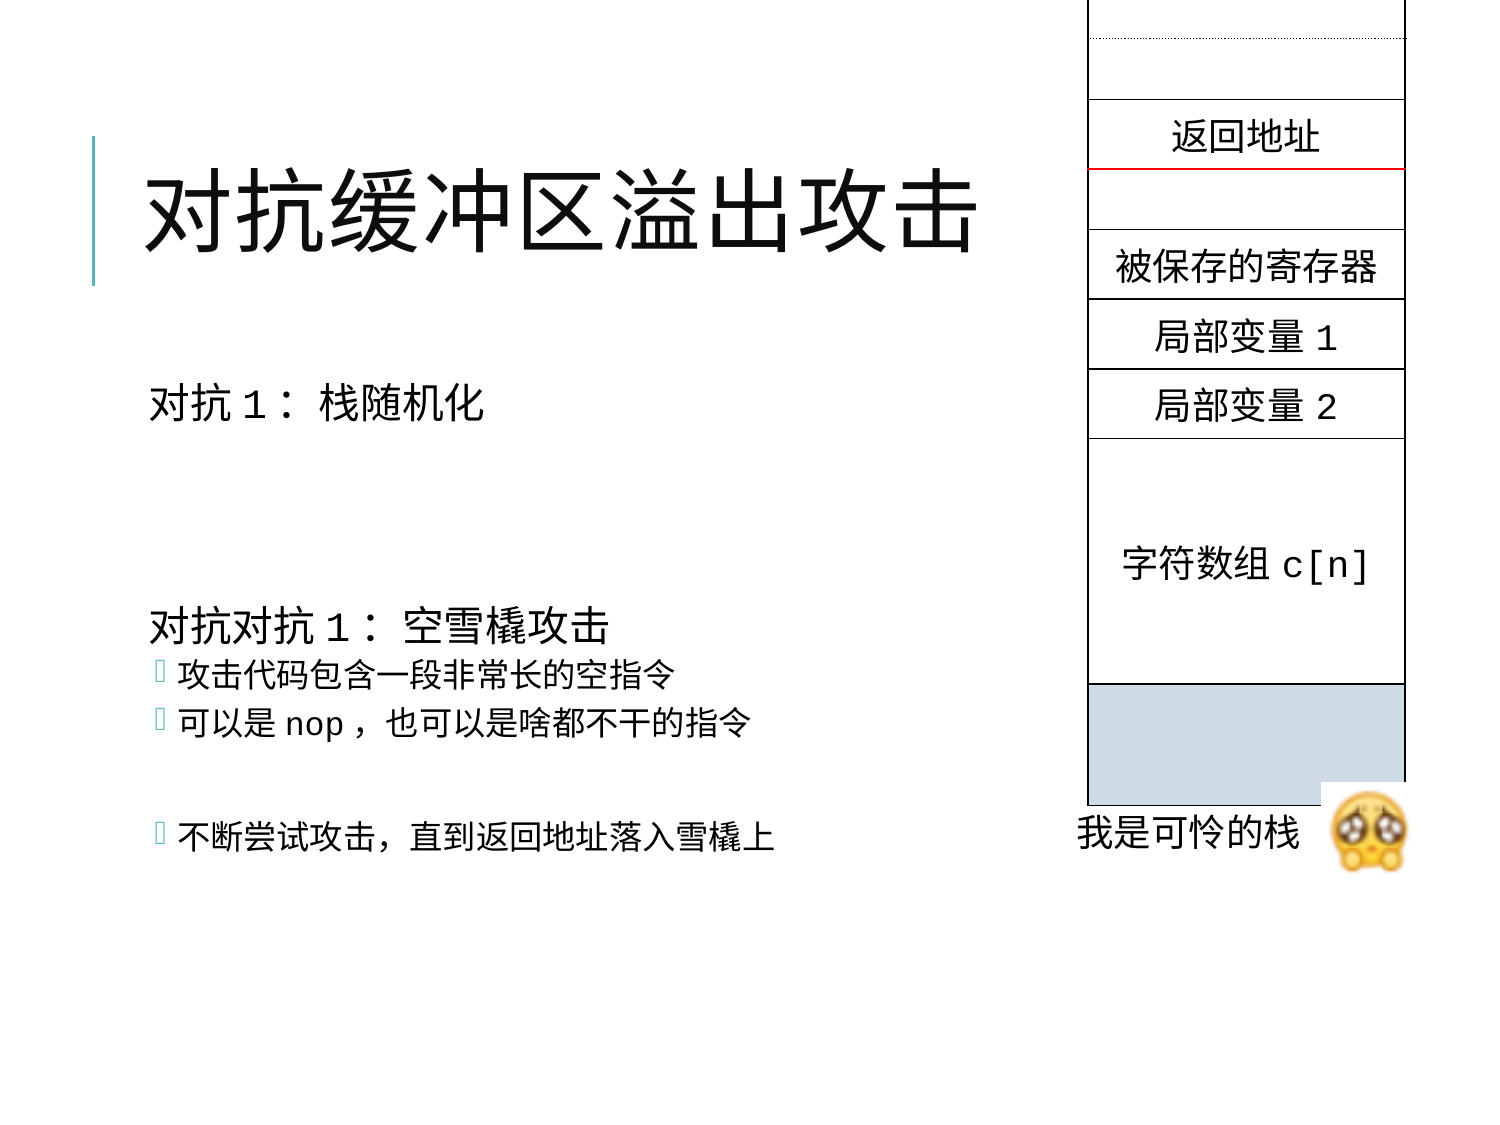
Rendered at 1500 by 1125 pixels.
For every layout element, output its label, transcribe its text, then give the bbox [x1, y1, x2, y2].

list 对抗1：栈随机化 对抗对抗1：空雪橇攻击 攻击代码包含一段非常长的空指令 可以是nop，也可以是啥都不干的指令 不断尝试攻击，直到返回地址落入雪橇上 [126, 375, 1322, 1035]
table_cell 字符数组c[n] [1322, 439, 1404, 683]
table_cell 局部变量1 [1089, 300, 1404, 368]
title 对抗缓冲区溢出攻击 [126, 96, 1087, 342]
table_cell 返回地址 [1089, 100, 1404, 168]
table_cell [1089, 0, 1404, 39]
table_cell 被保存的寄存器 [1089, 230, 1404, 298]
table_cell [1089, 39, 1404, 99]
table_cell [1089, 170, 1404, 229]
table_cell [1322, 685, 1404, 778]
picture [1321, 782, 1422, 883]
table_cell 局部变量2 [1089, 370, 1404, 438]
